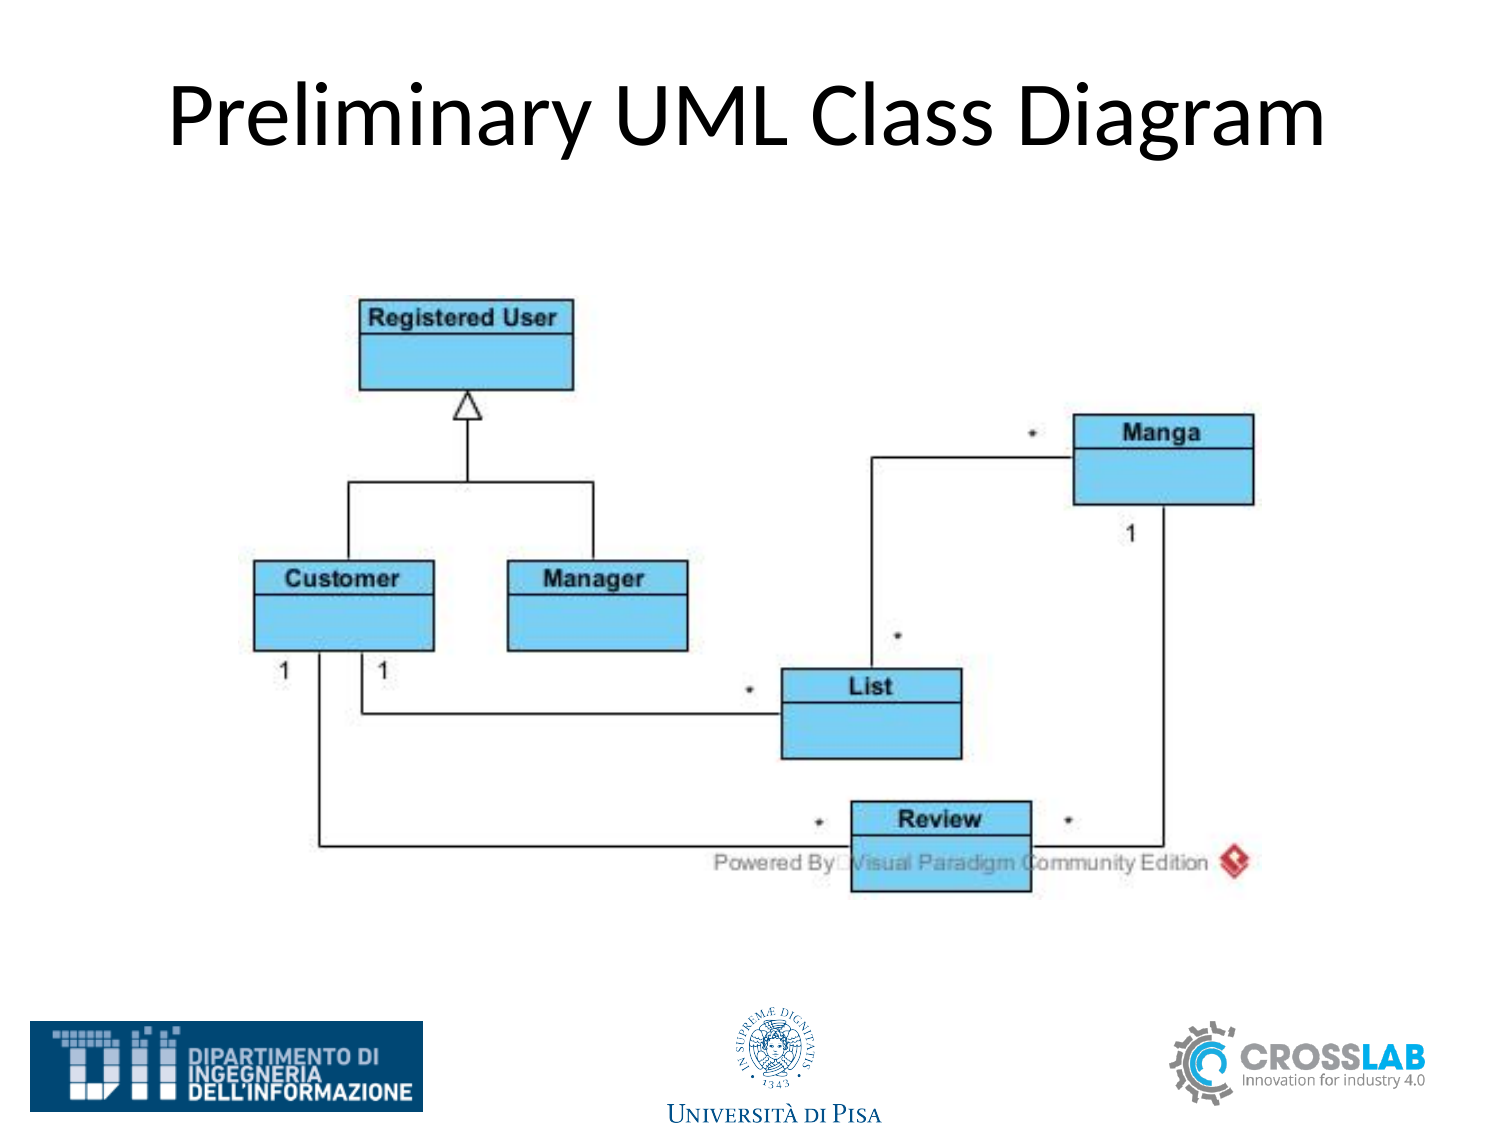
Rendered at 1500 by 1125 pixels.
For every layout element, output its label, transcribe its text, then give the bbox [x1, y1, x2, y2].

picture [30, 1021, 423, 1112]
title Preliminary UML Class Diagram [30, 14, 1468, 203]
picture [667, 1007, 882, 1123]
picture [1169, 1021, 1425, 1106]
picture [237, 295, 1262, 900]
